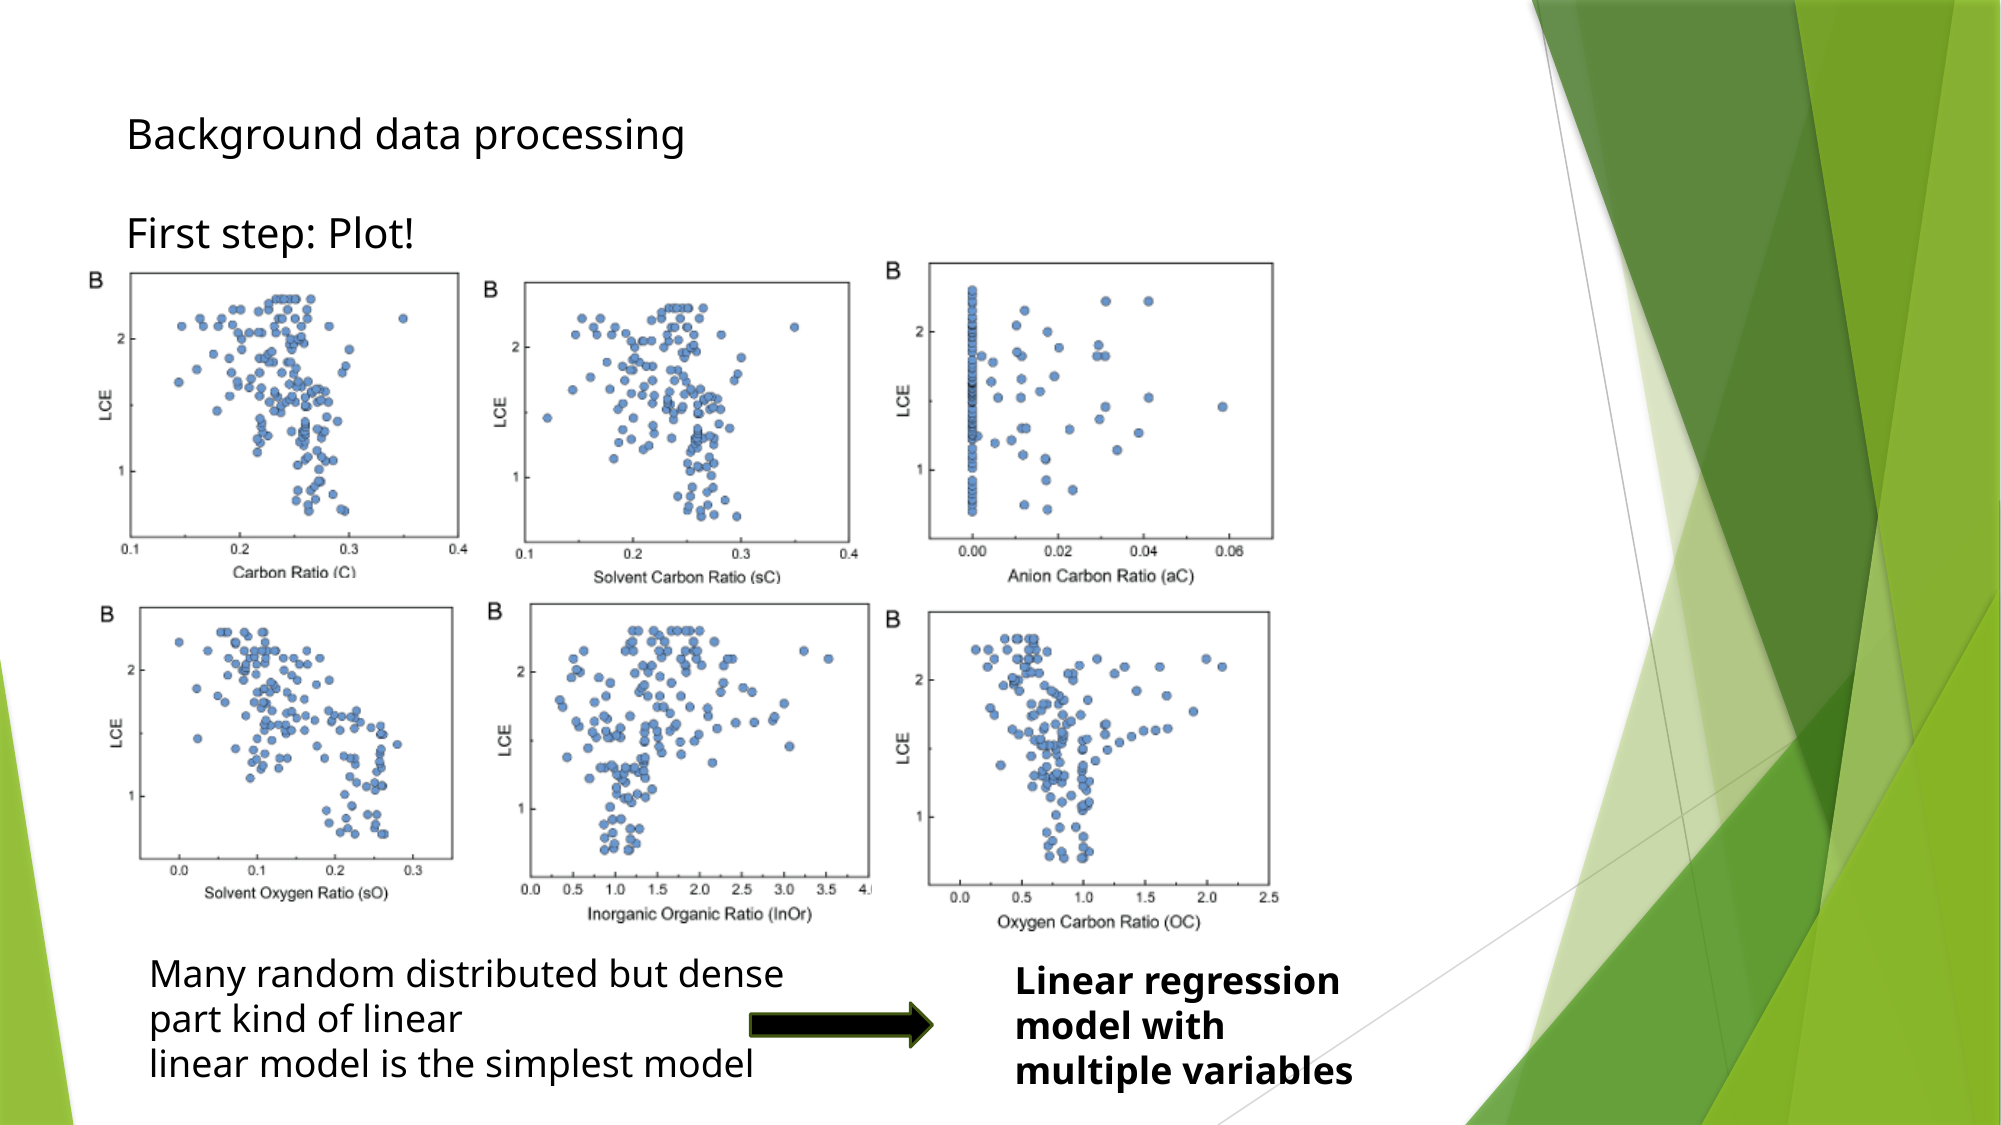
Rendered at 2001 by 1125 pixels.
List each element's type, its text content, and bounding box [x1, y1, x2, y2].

text_box First step: Plot! [111, 199, 1362, 265]
picture [63, 231, 1301, 949]
text_box [748, 1001, 934, 1049]
title Background data processing [111, 99, 1522, 317]
text_box Linear regression model with multiple variables [999, 949, 1390, 1100]
text_box Many random distributed but dense part kind of linear linear model is the simplest model [133, 943, 811, 1093]
